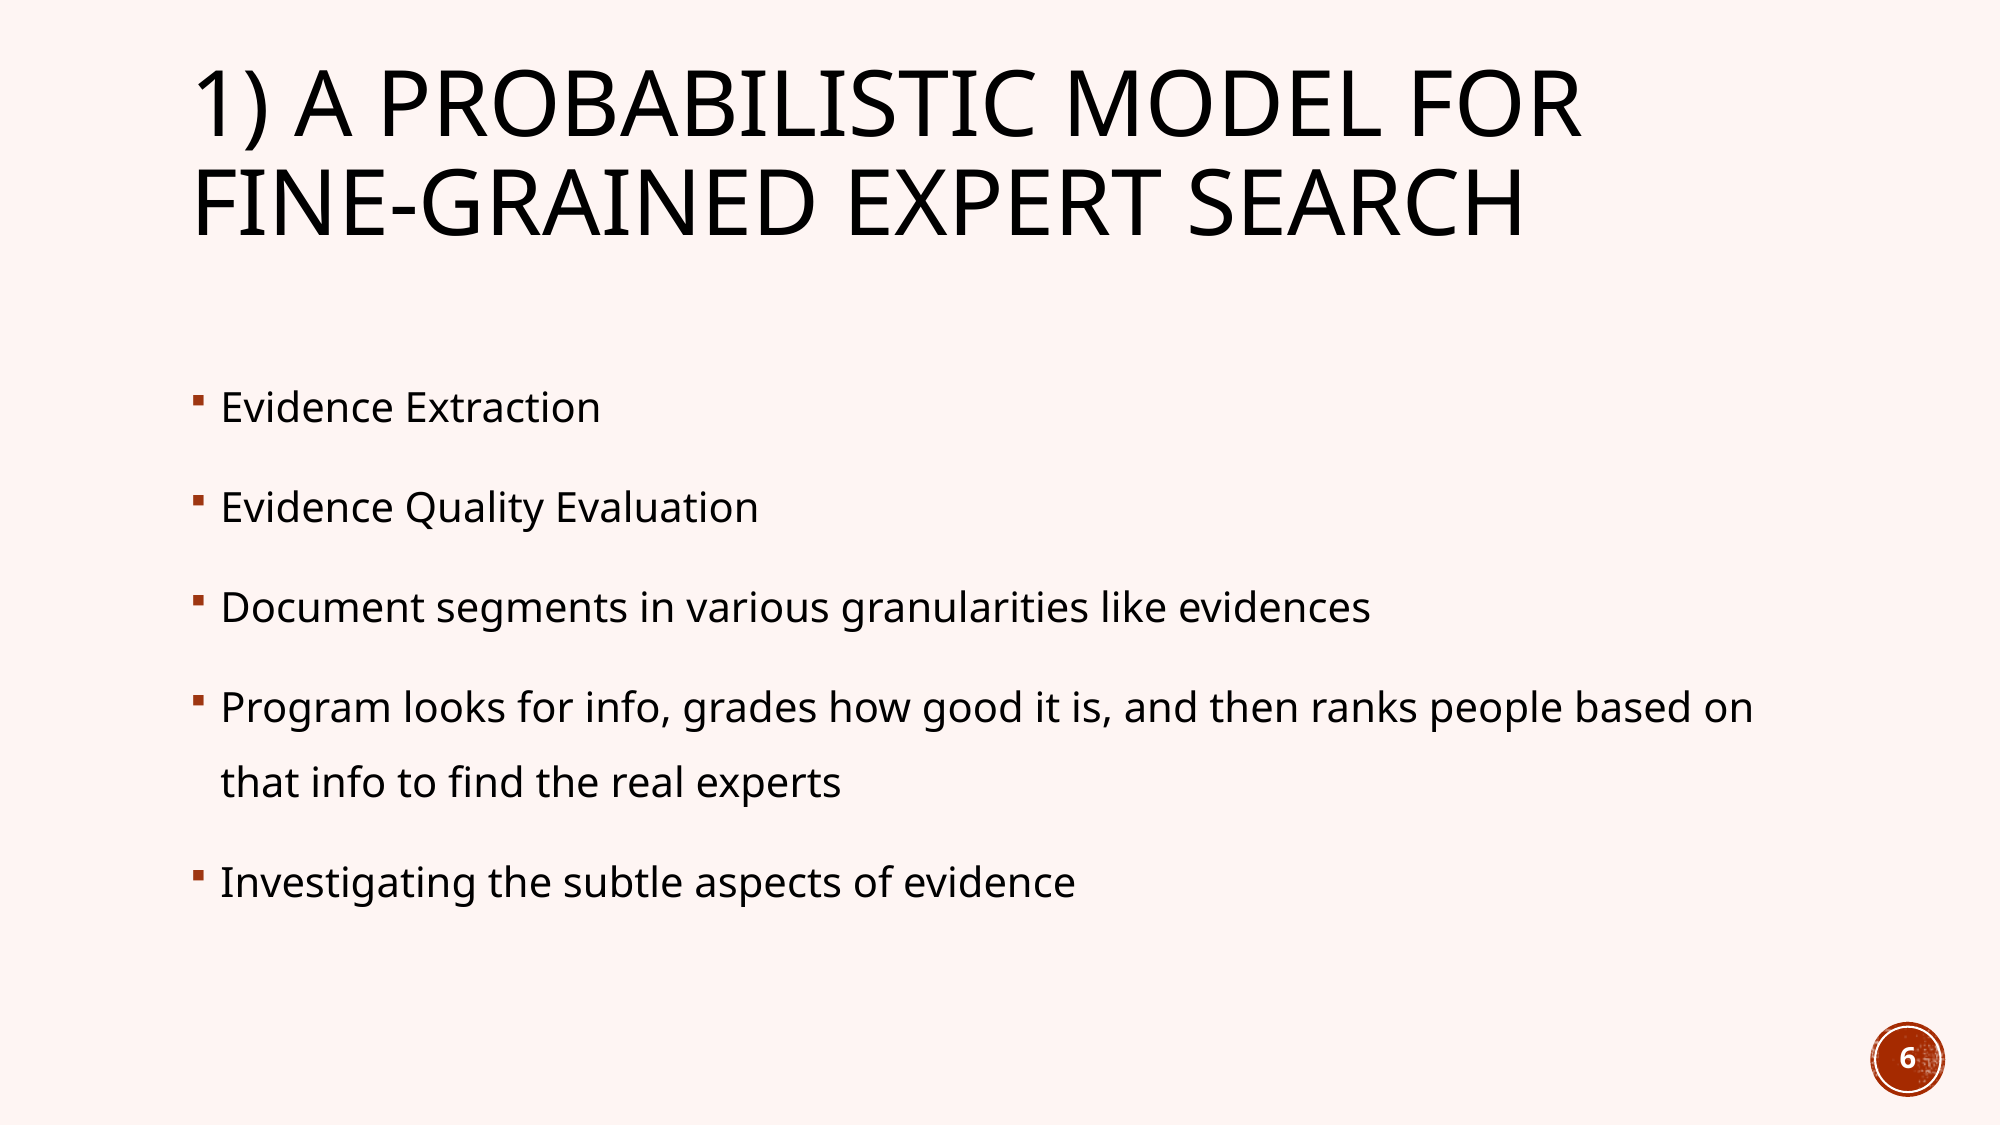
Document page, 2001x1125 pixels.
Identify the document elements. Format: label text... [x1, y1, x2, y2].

list Evidence Extraction Evidence Quality Evaluation Document segments in various granularities like evidences Program looks for info, grades how good it is, and then ranks people based on that info to find the real experts Investigating the subtle aspects of evidence [175, 348, 1826, 1013]
slide_number 6 [1855, 1028, 1961, 1089]
title 1) A Probabilistic Model for Fine-Grained Expert Search [175, 79, 1826, 344]
